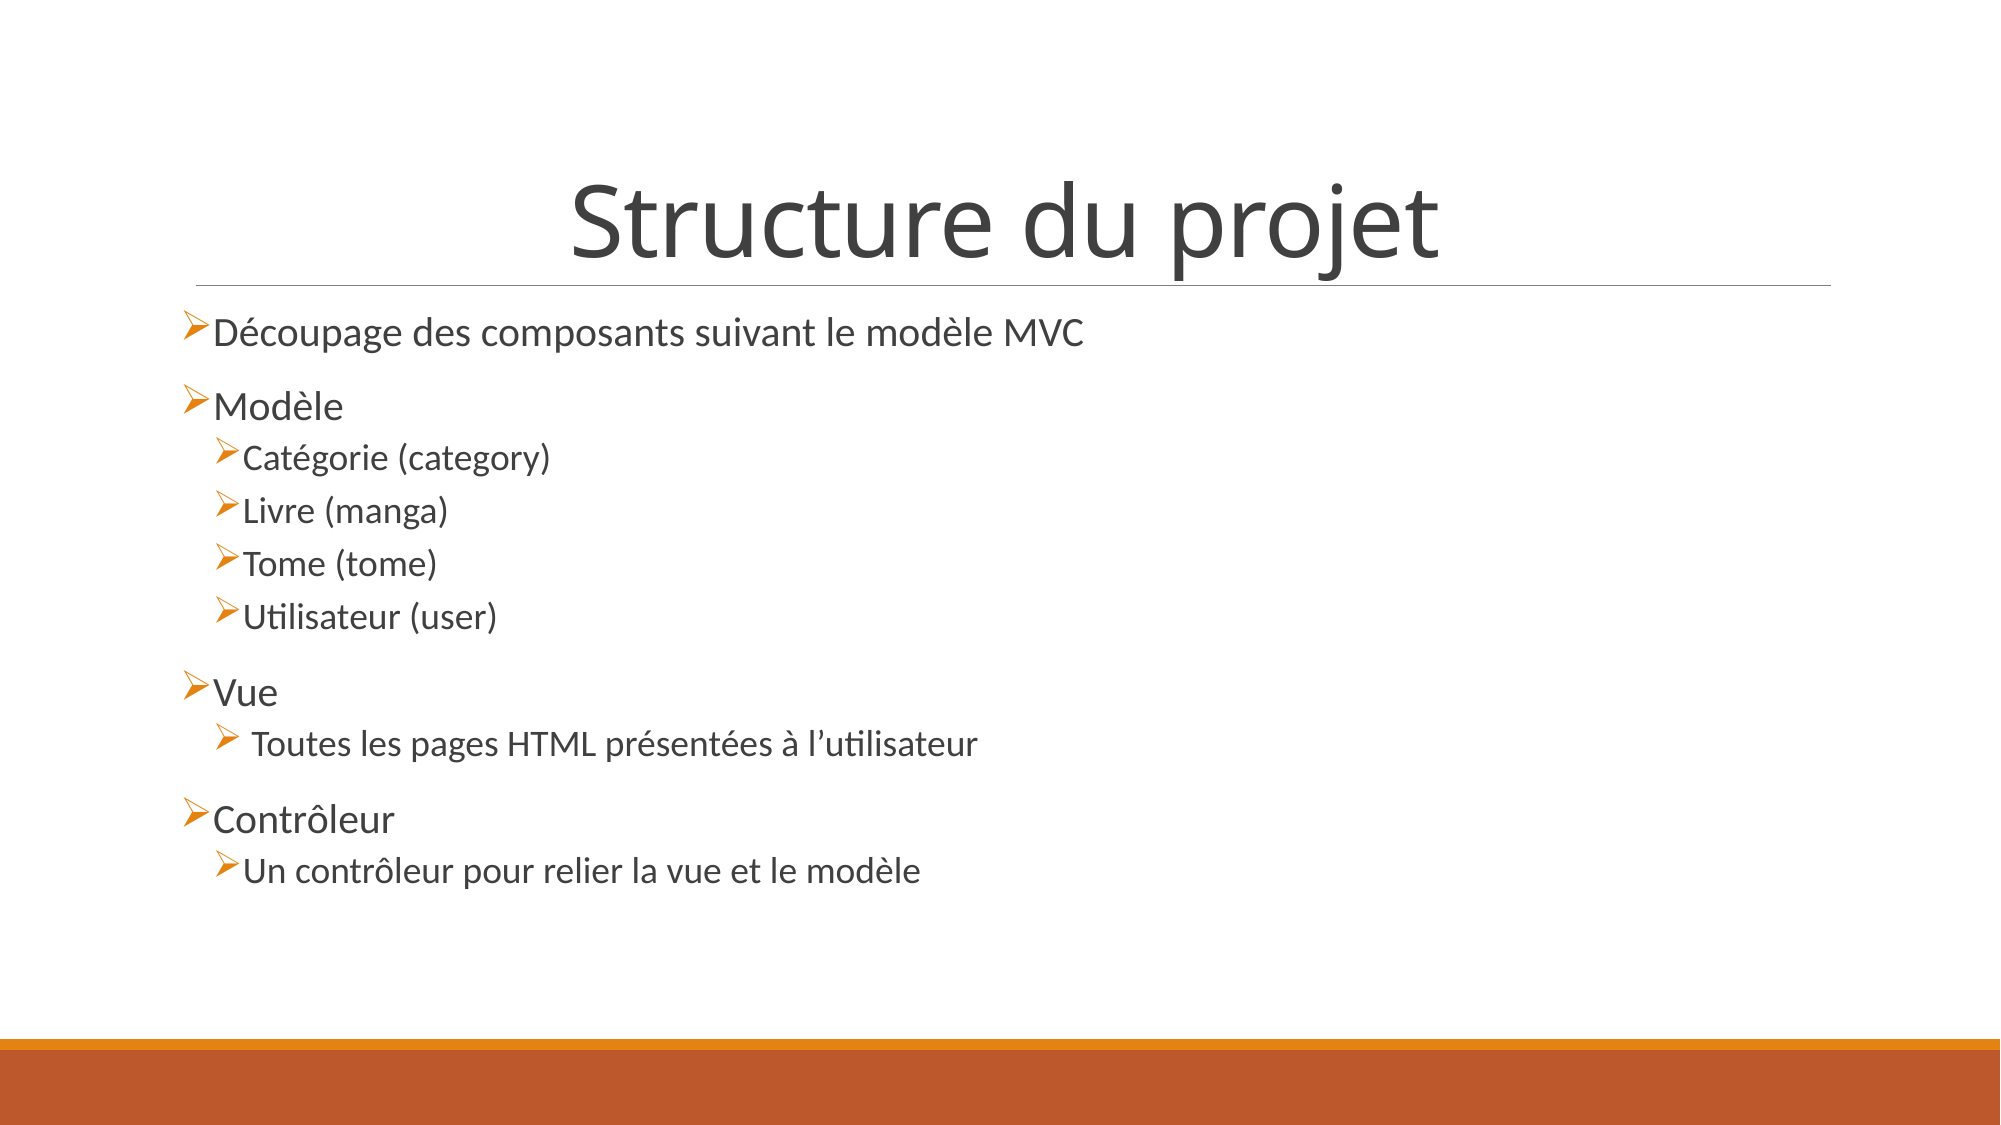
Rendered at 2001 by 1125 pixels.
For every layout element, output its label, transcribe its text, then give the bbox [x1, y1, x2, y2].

list Découpage des composants suivant le modèle MVC Modèle Catégorie (category) Livre (manga) Tome (tome) Utilisateur (user) Vue Toutes les pages HTML présentées à l’utilisateur Contrôleur Un contrôleur pour relier la vue et le modèle [180, 302, 1830, 963]
title Structure du projet [180, 47, 1830, 285]
